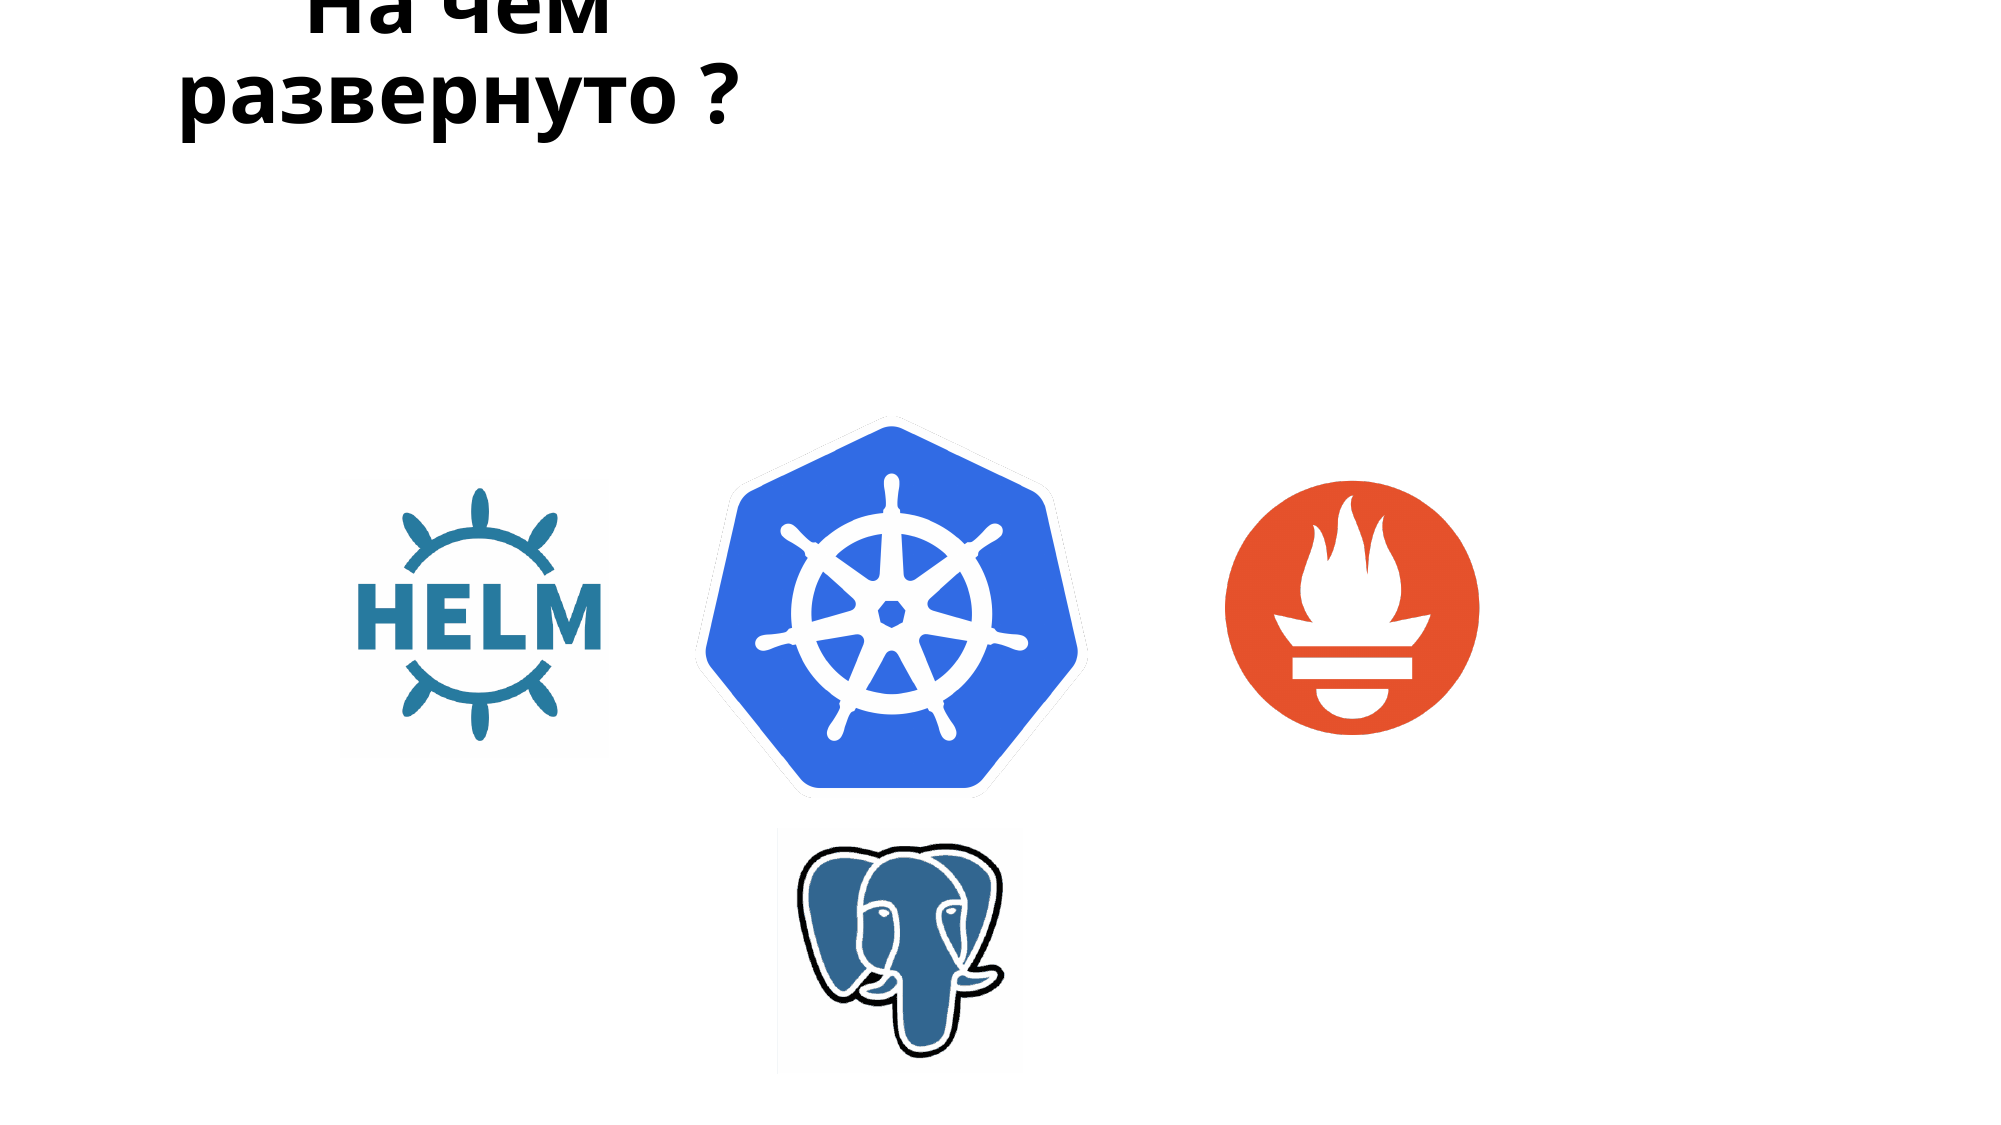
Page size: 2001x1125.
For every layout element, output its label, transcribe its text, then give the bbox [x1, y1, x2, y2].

title На чём развернуто ? [84, 70, 834, 149]
picture [340, 416, 1483, 1125]
